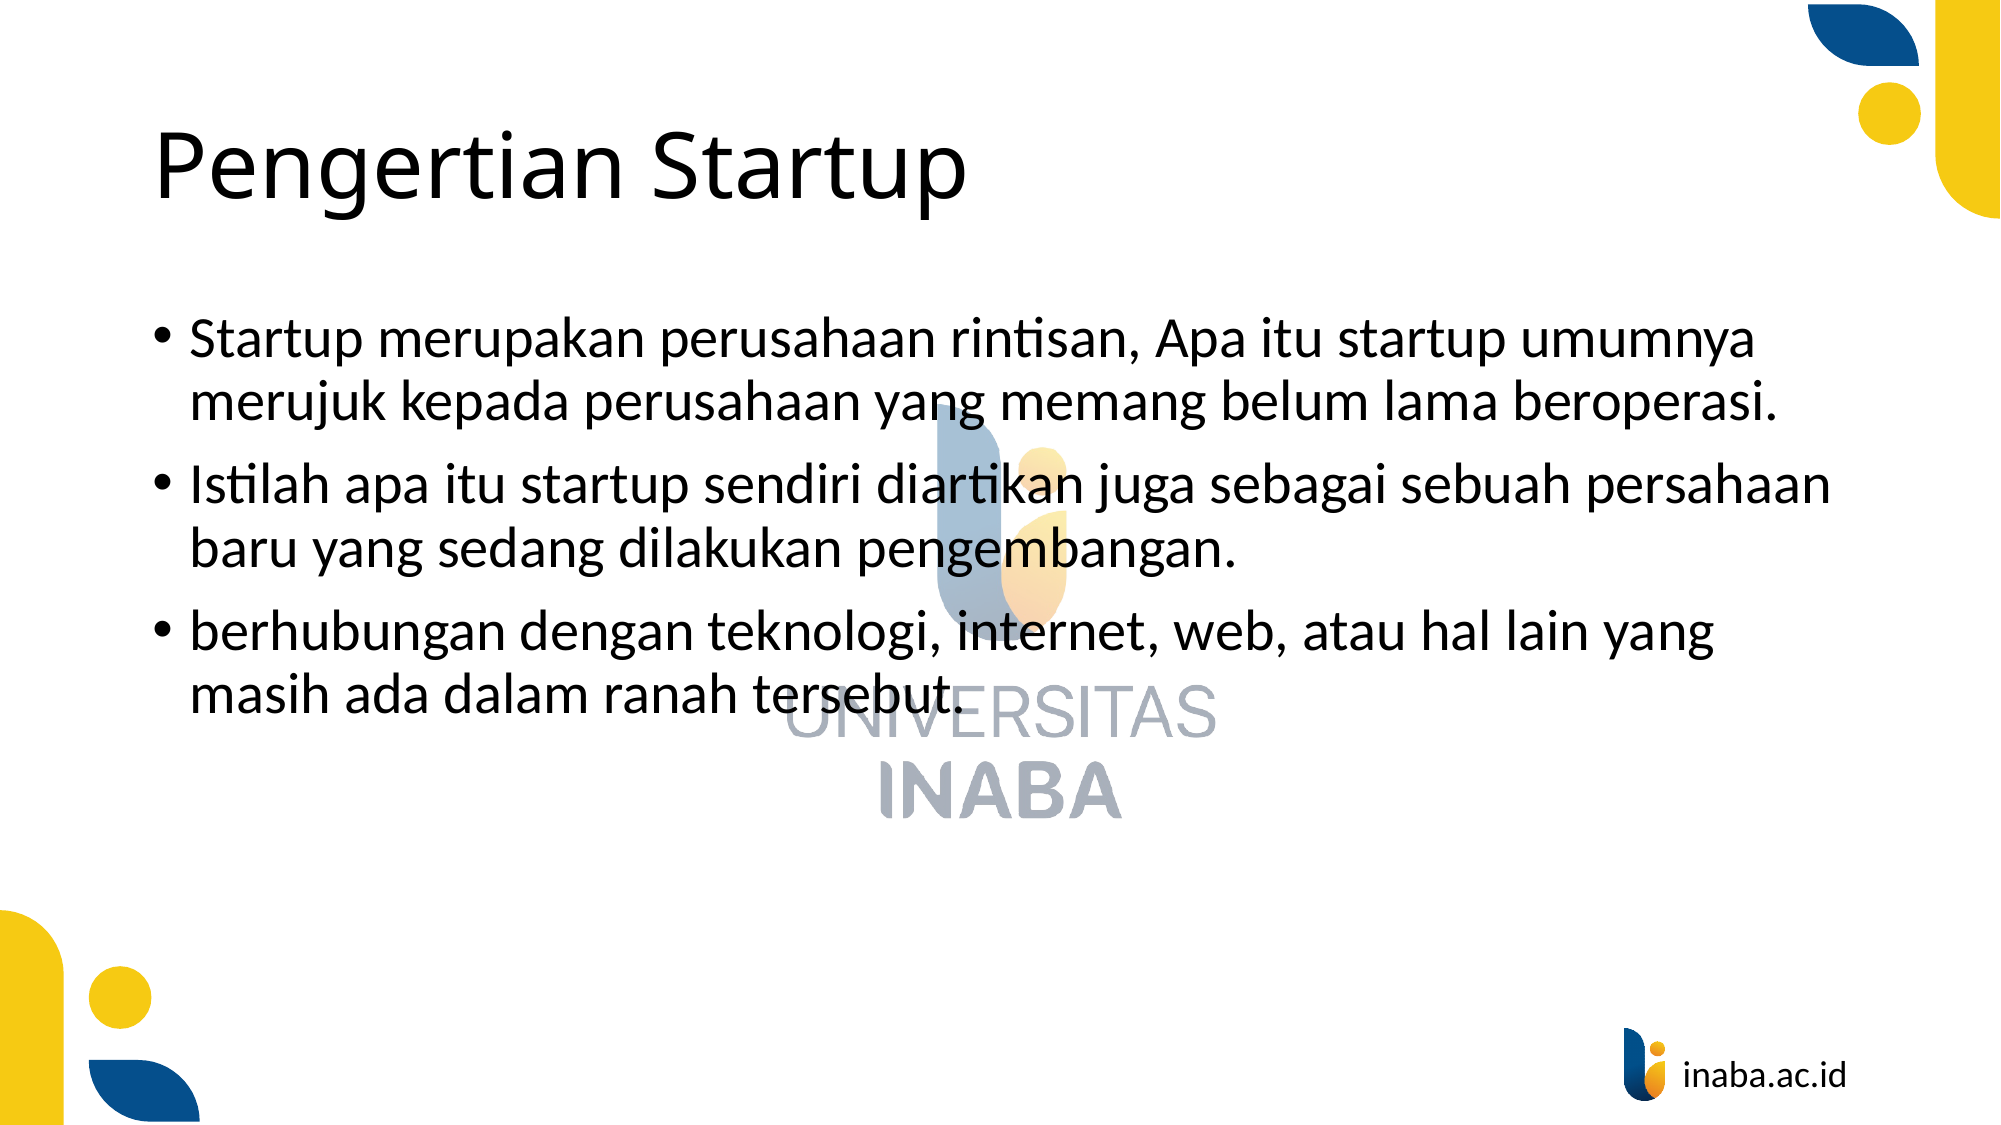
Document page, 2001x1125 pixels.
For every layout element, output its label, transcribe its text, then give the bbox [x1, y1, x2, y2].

picture [1624, 1028, 1665, 1101]
title Pengertian Startup [137, 59, 1863, 278]
list Startup merupakan perusahaan rintisan, Apa itu startup umumnya merujuk kepada perusahaan yang memang belum lama beroperasi. Istilah apa itu startup sendiri diartikan juga sebagai sebuah persahaan baru yang sedang dilakukan pengembangan. berhubungan dengan teknologi, internet, web, atau hal lain yang masih ada dalam ranah tersebut. [137, 299, 1863, 1014]
